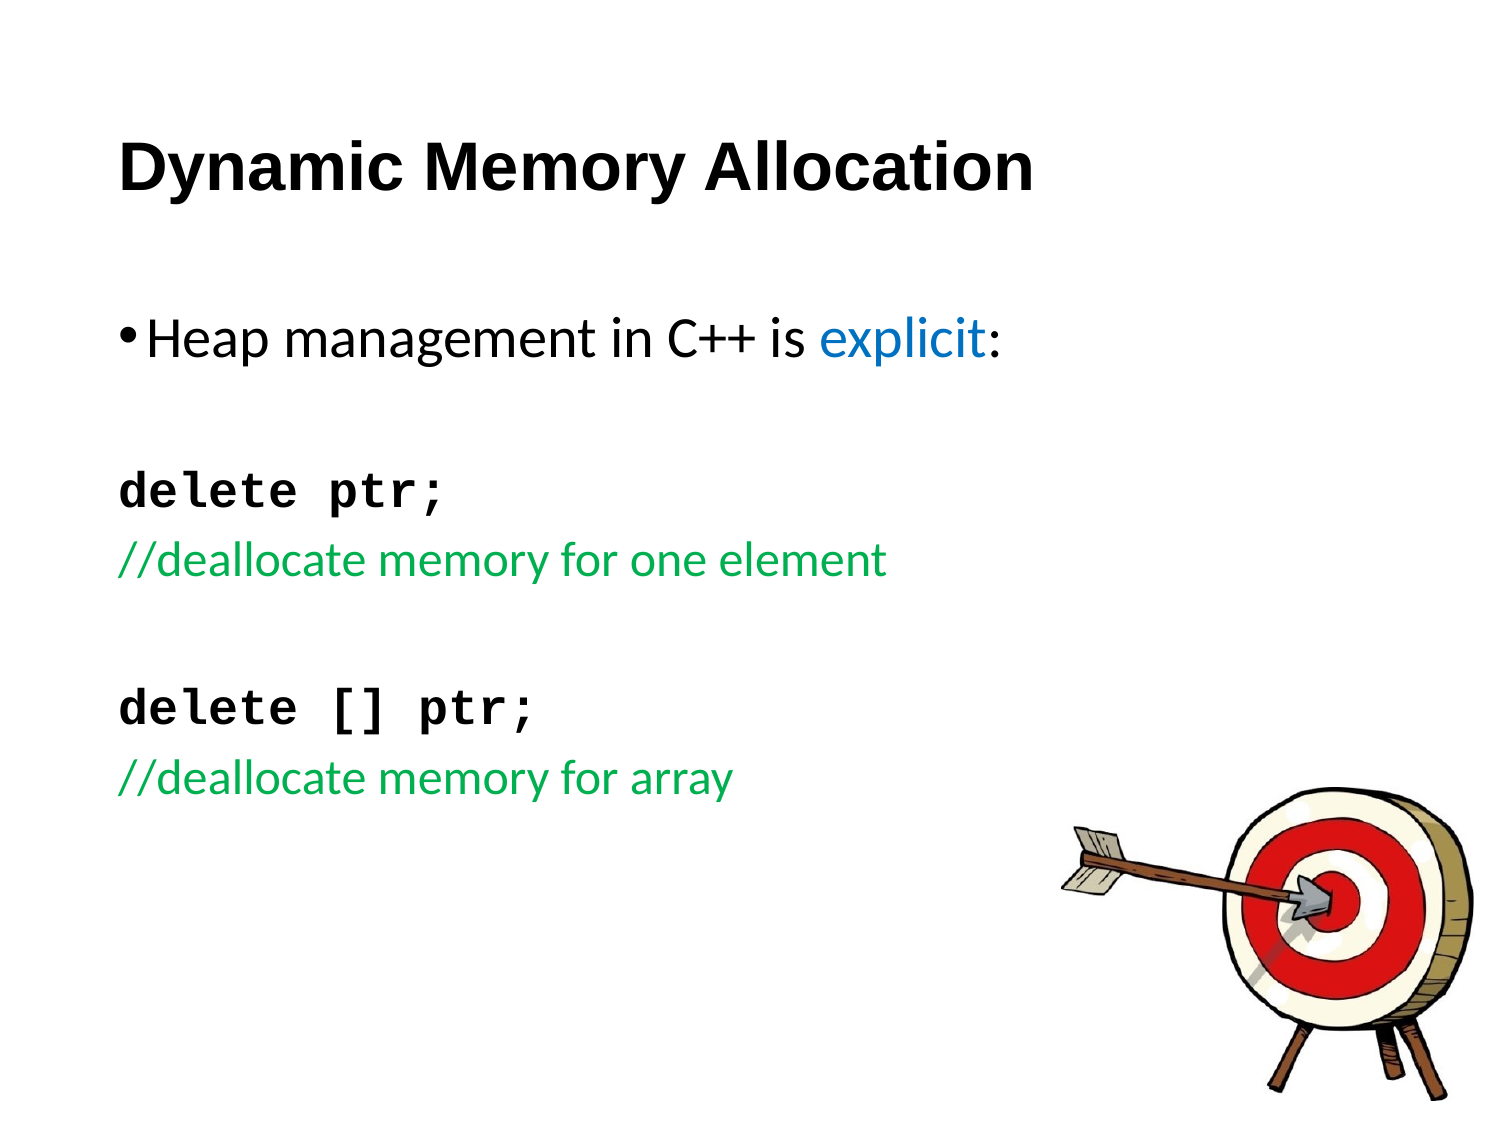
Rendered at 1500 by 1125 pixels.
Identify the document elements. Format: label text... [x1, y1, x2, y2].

picture [1061, 787, 1474, 1101]
list Heap management in C++ is explicit: delete ptr; //deallocate memory for one element delete [] ptr; //deallocate memory for array [103, 299, 1397, 1014]
title Dynamic Memory Allocation [103, 59, 1397, 278]
